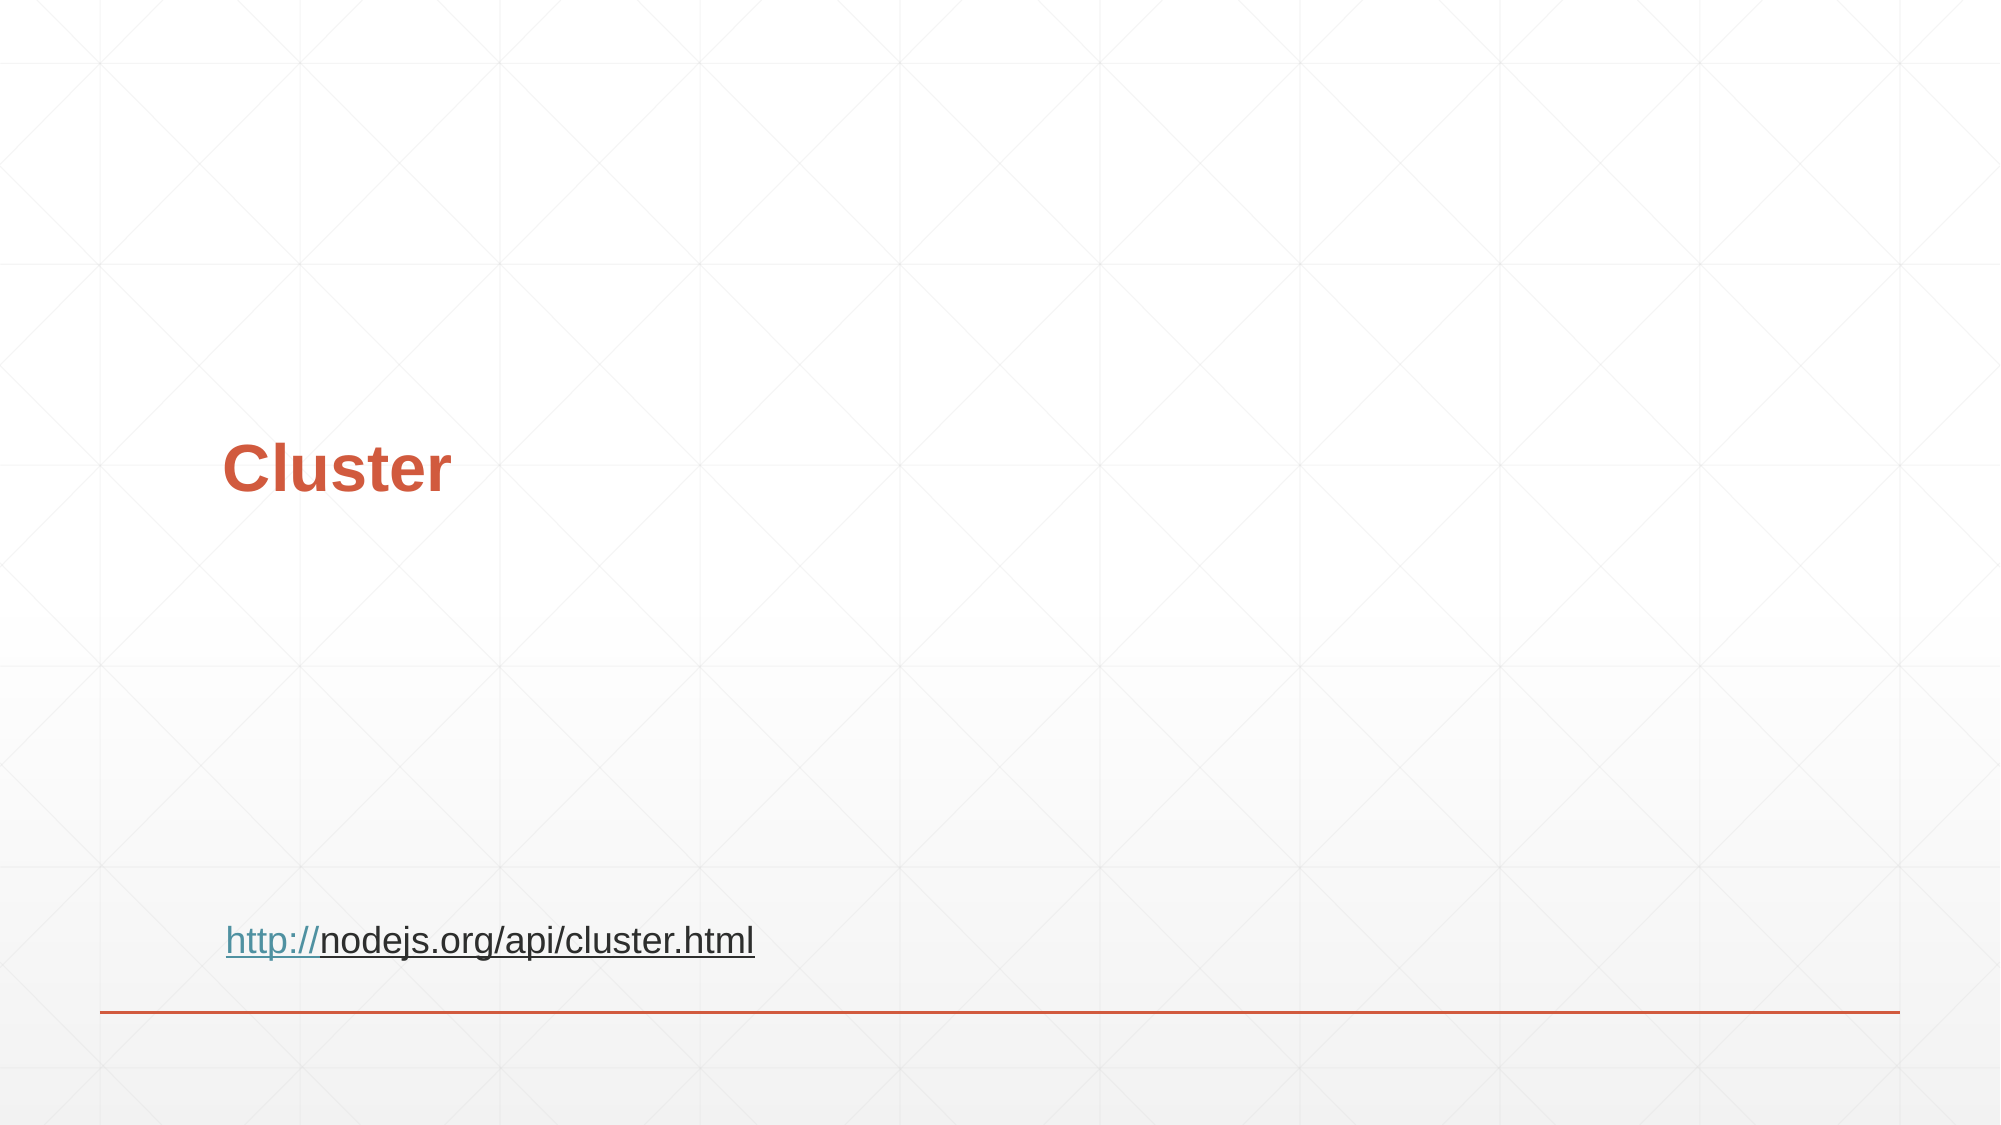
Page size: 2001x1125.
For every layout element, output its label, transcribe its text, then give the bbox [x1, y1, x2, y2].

text_box http://nodejs.org/api/cluster.html [210, 908, 780, 969]
title Cluster [207, 355, 1410, 514]
